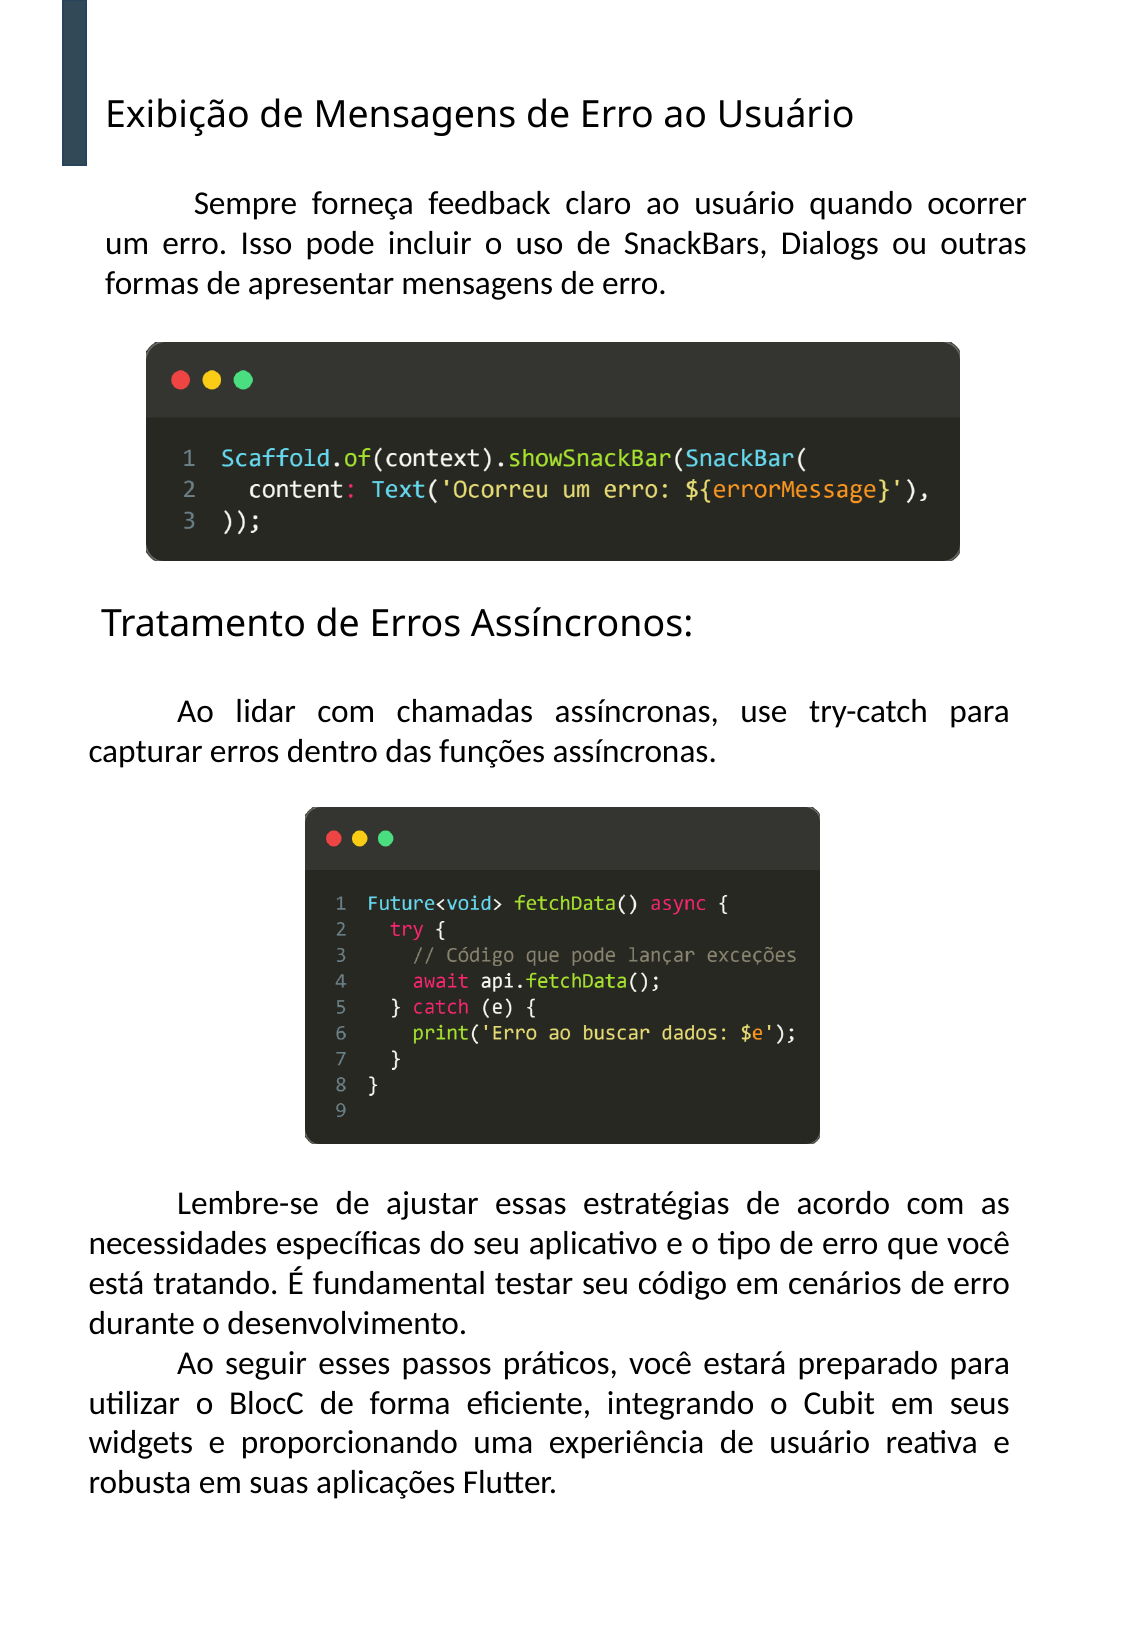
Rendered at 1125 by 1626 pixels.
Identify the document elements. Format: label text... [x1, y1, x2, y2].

picture [305, 807, 820, 1144]
picture [146, 342, 960, 561]
text_box Sempre forneça feedback claro ao usuário quando ocorrer um erro. Isso pode incluir o uso de SnackBars, Dialogs ou outras formas de apresentar mensagens de erro. [90, 174, 1043, 309]
text_box [62, 0, 87, 166]
text_box Ao lidar com chamadas assíncronas, use try-catch para capturar erros dentro das funções assíncronas. [73, 681, 1027, 777]
text_box Tratamento de Erros Assíncronos: [86, 591, 1031, 651]
text_box Lembre-se de ajustar essas estratégias de acordo com as necessidades específicas do seu aplicativo e o tipo de erro que você está tratando. É fundamental testar seu código em cenários de erro durante o desenvolvimento. Ao seguir esses passos práticos, você estará preparado para utilizar o BlocC de forma eficiente, integrando o Cubit em seus widgets e proporcionando uma experiência de usuário reativa e robusta em suas aplicações Flutter. [73, 1173, 1027, 1508]
text_box Exibição de Mensagens de Erro ao Usuário [90, 82, 1027, 143]
